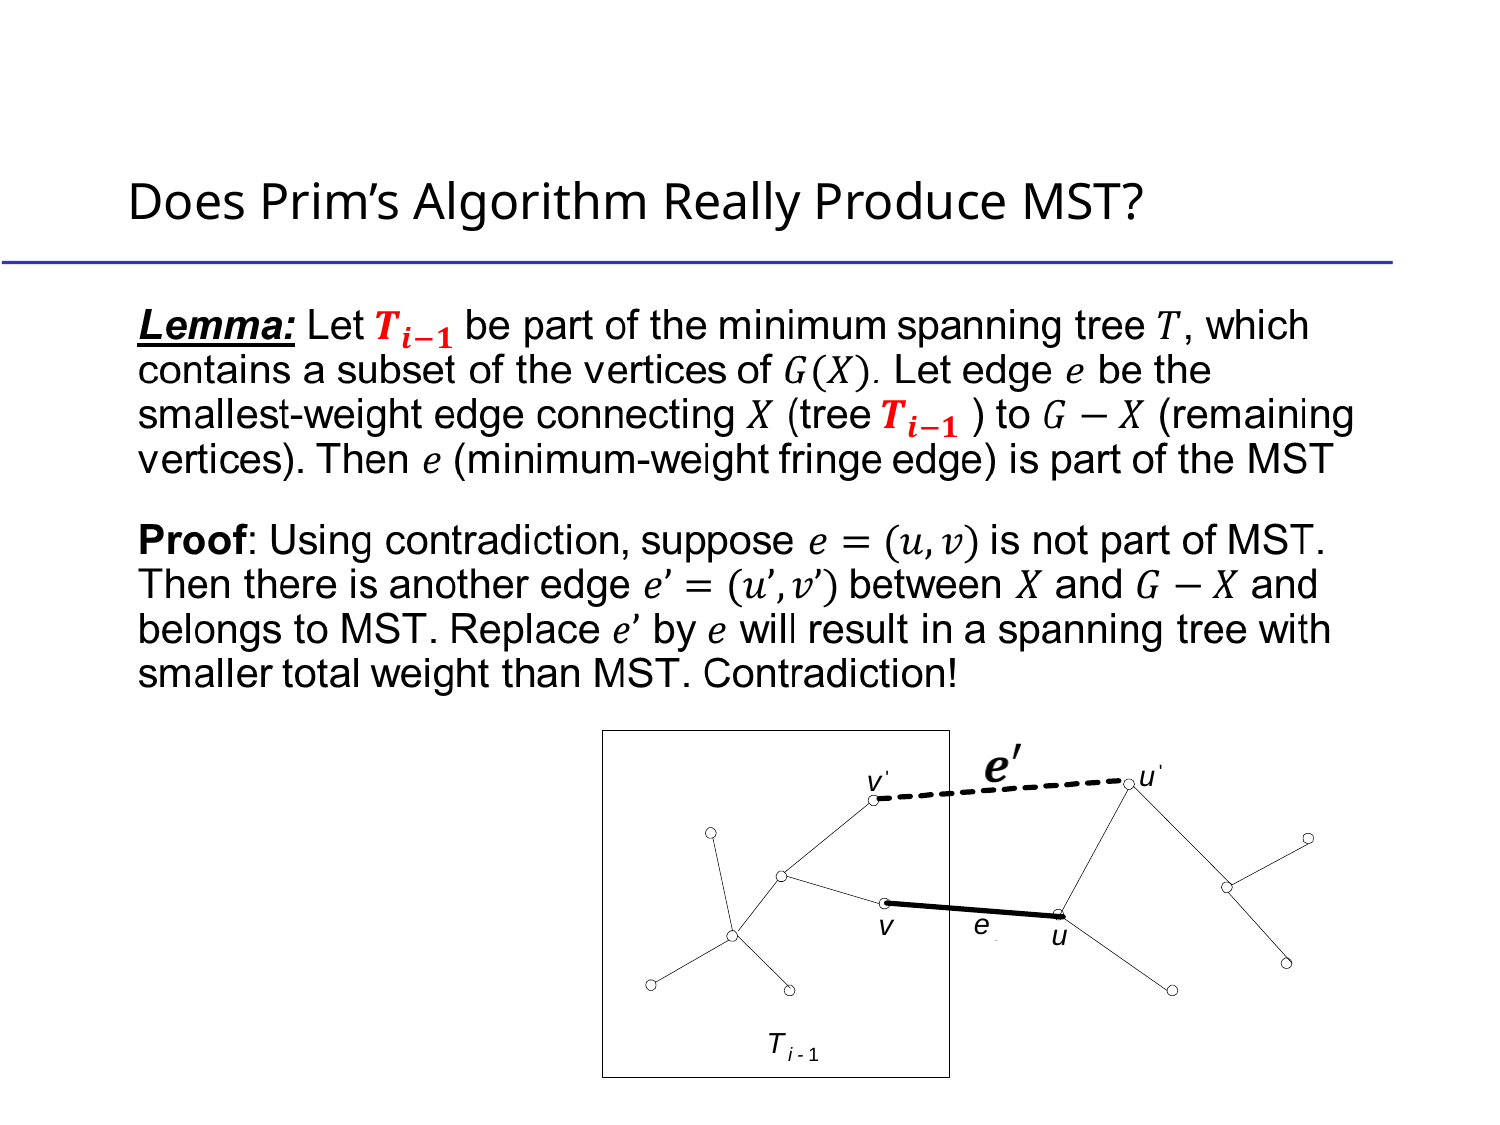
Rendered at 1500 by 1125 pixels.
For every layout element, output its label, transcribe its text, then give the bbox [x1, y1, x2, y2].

title Does Prim’s Algorithm Really Produce MST? [112, 99, 1388, 238]
list [112, 287, 1388, 1038]
picture [598, 725, 1318, 1081]
